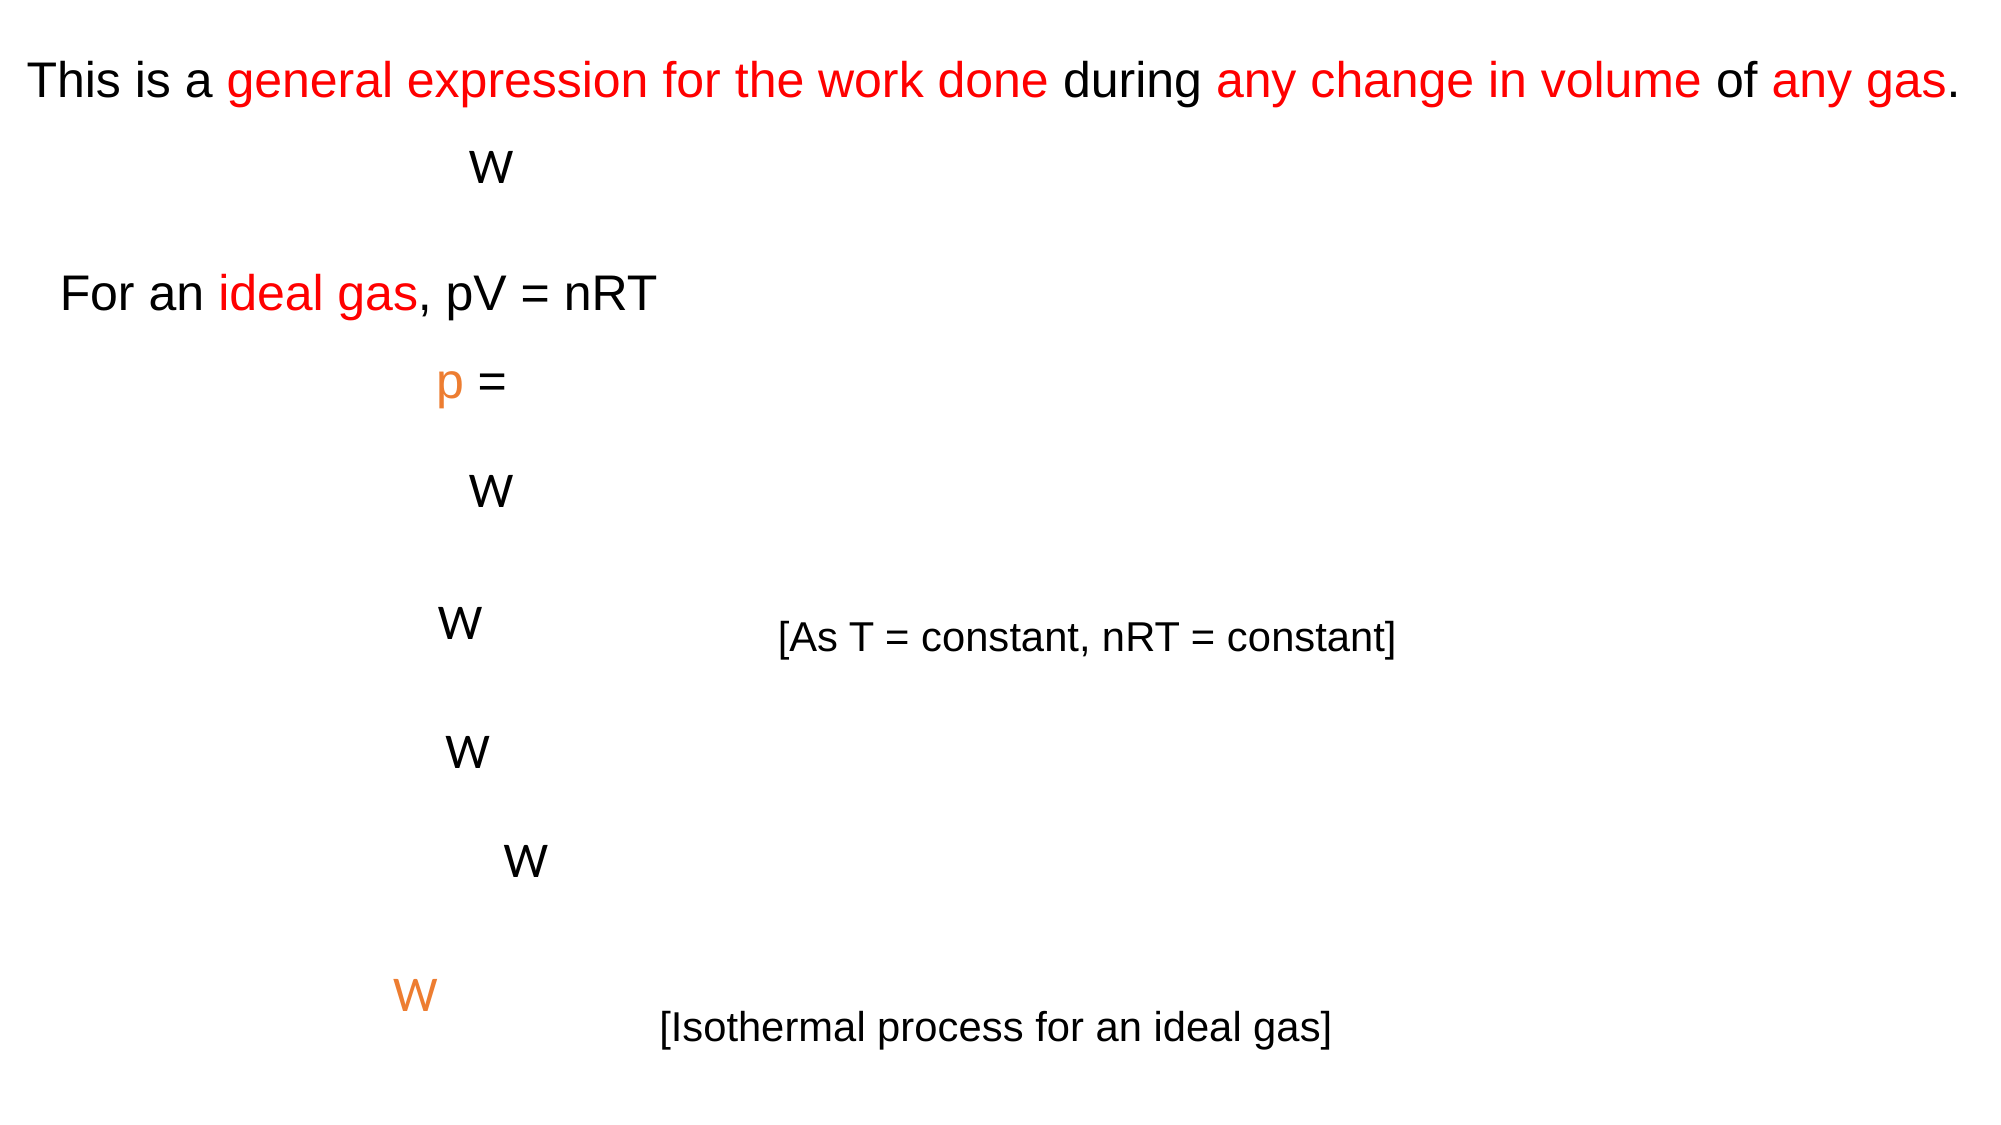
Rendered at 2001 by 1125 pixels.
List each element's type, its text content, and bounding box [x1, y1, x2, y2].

text_box [Isothermal process for an ideal gas] [644, 992, 1360, 1058]
text_box For an ideal gas, pV = nRT [44, 217, 704, 371]
text_box This is a general expression for the work done during any change in volume of any gas. [11, 39, 1988, 115]
text_box [As T = constant, nRT = constant] [763, 602, 1423, 668]
